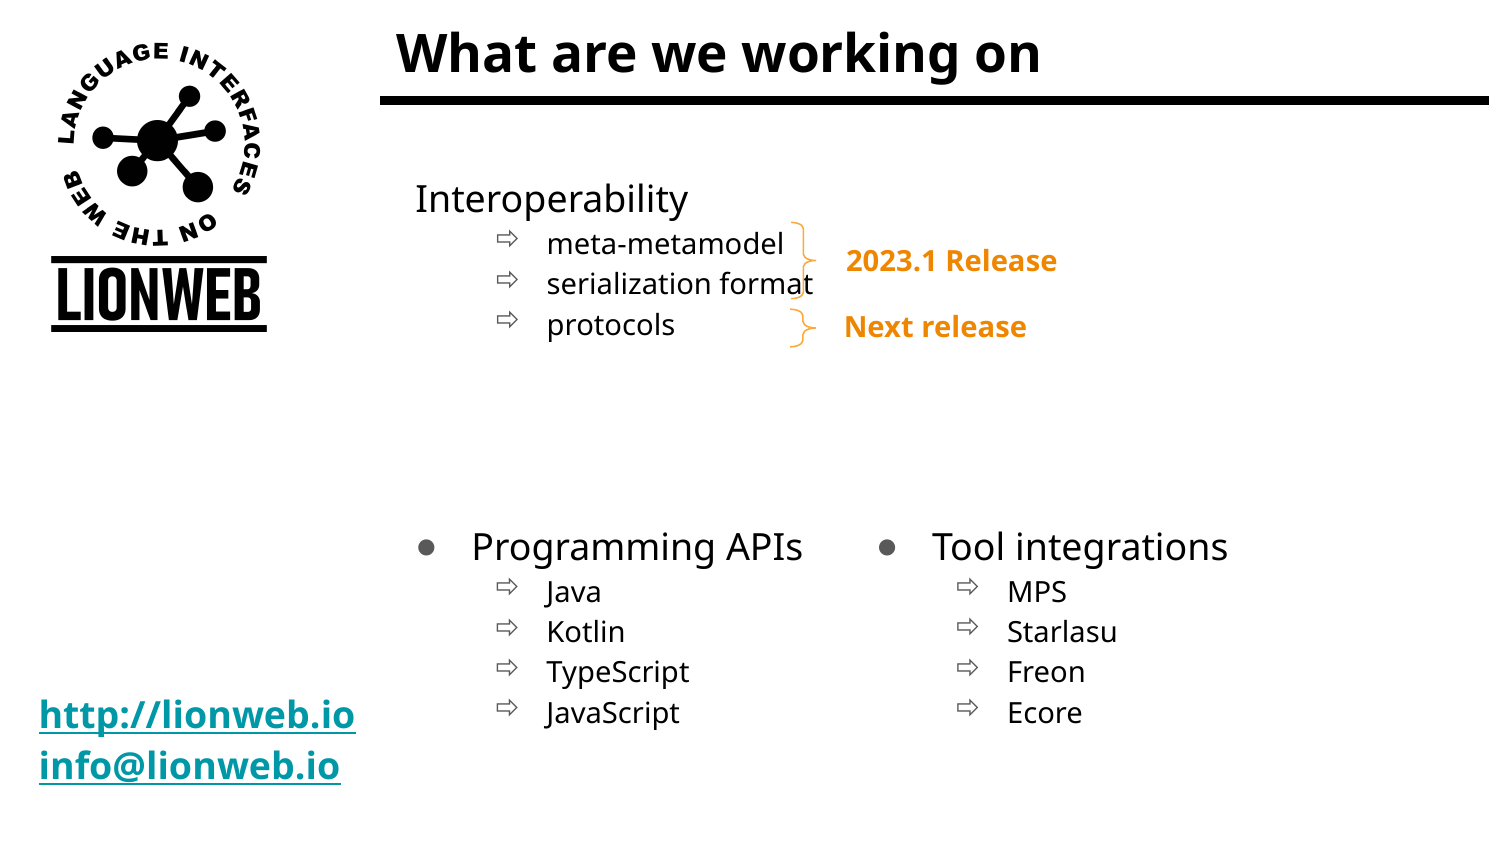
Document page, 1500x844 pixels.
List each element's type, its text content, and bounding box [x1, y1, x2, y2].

picture [51, 36, 267, 332]
text_box 2023.1 Release [831, 235, 1073, 285]
text_box [791, 221, 817, 300]
list Interoperability meta-metamodel serialization format protocols [381, 153, 1366, 378]
text_box Tool integrations MPS Starlasu Freon Ecore [842, 501, 1303, 794]
title What are we working on [381, 4, 1490, 99]
text_box Next release [828, 300, 1042, 351]
text_box Programming APIs Java Kotlin TypeScript JavaScript [381, 501, 843, 818]
text_box [790, 308, 817, 348]
